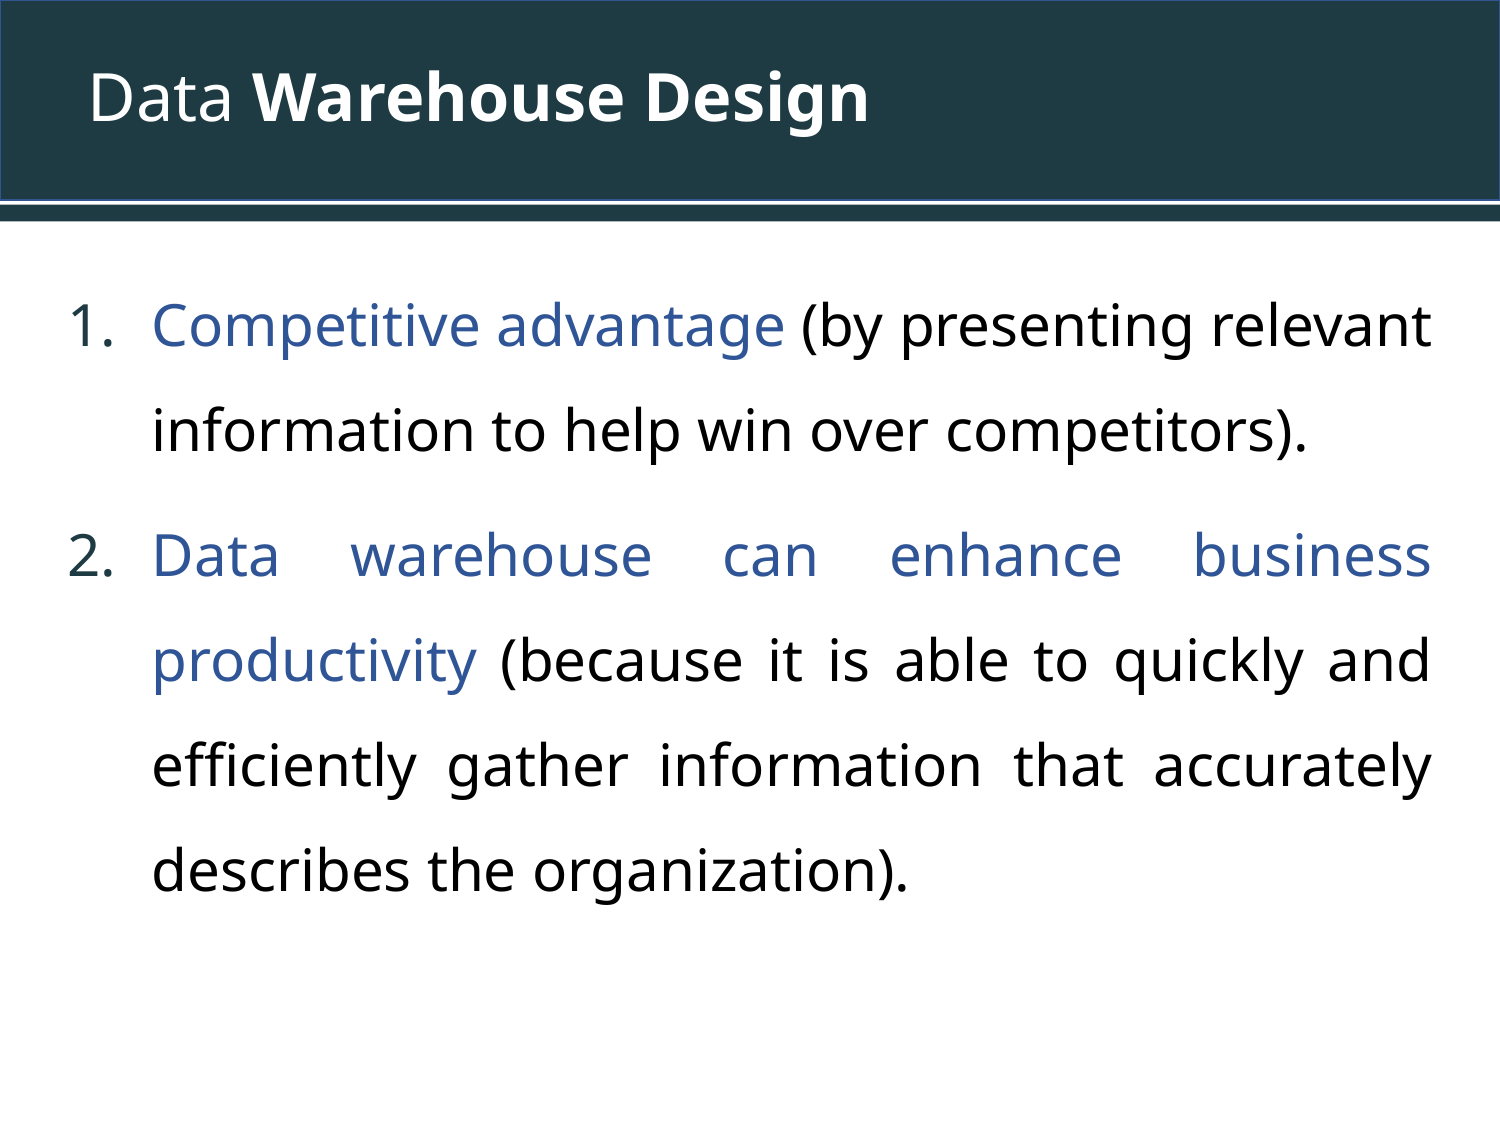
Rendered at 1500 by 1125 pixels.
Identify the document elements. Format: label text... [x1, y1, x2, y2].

list Competitive advantage (by presenting relevant information to help win over competitors). Data warehouse can enhance business productivity (because it is able to quickly and efficiently gather information that accurately describes the organization). [52, 245, 1448, 1096]
title Data Warehouse Design [14, 0, 1500, 200]
